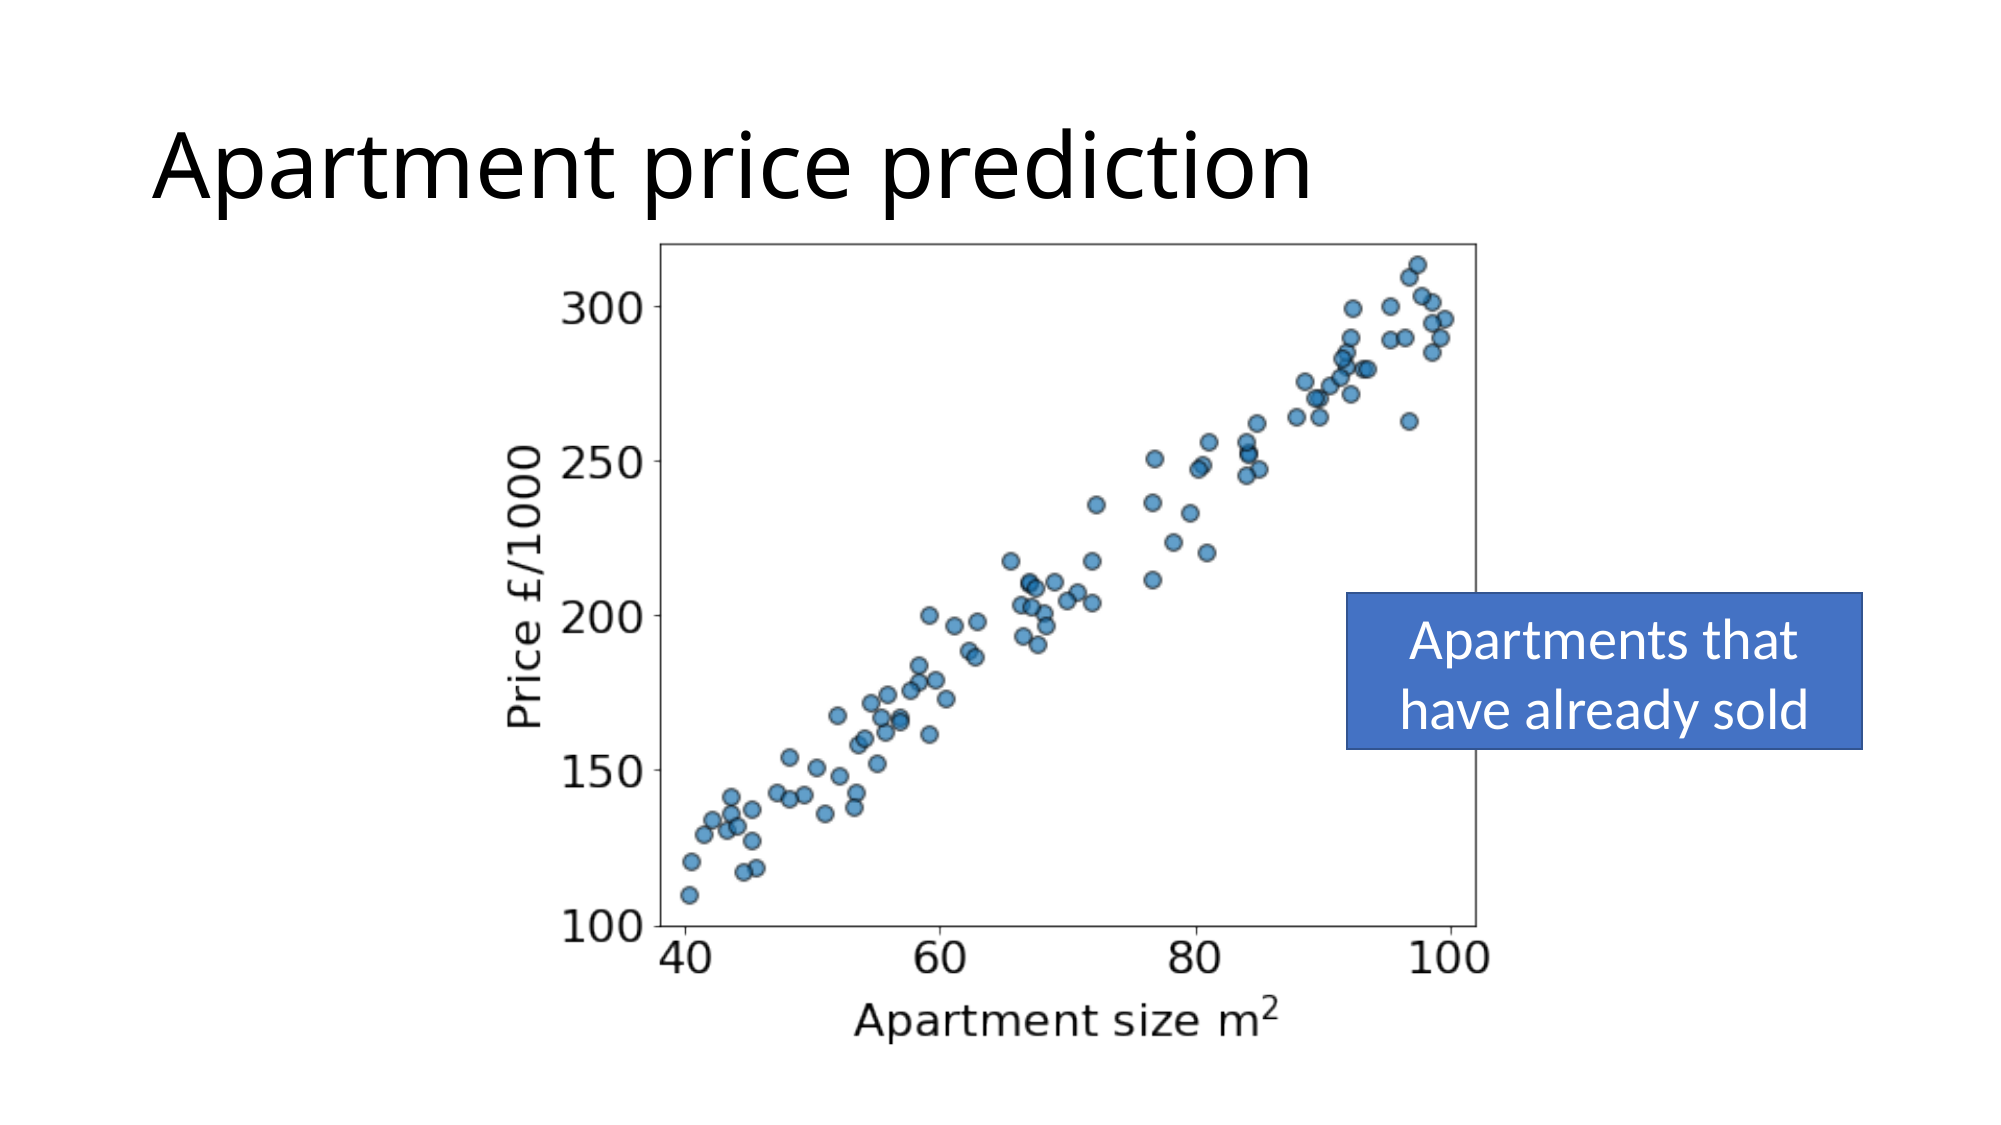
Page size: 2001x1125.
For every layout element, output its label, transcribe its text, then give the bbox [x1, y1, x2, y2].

title Apartment price prediction [137, 59, 1863, 278]
text_box Apartments that have already sold [1507, 592, 1863, 750]
picture [493, 231, 1507, 1066]
